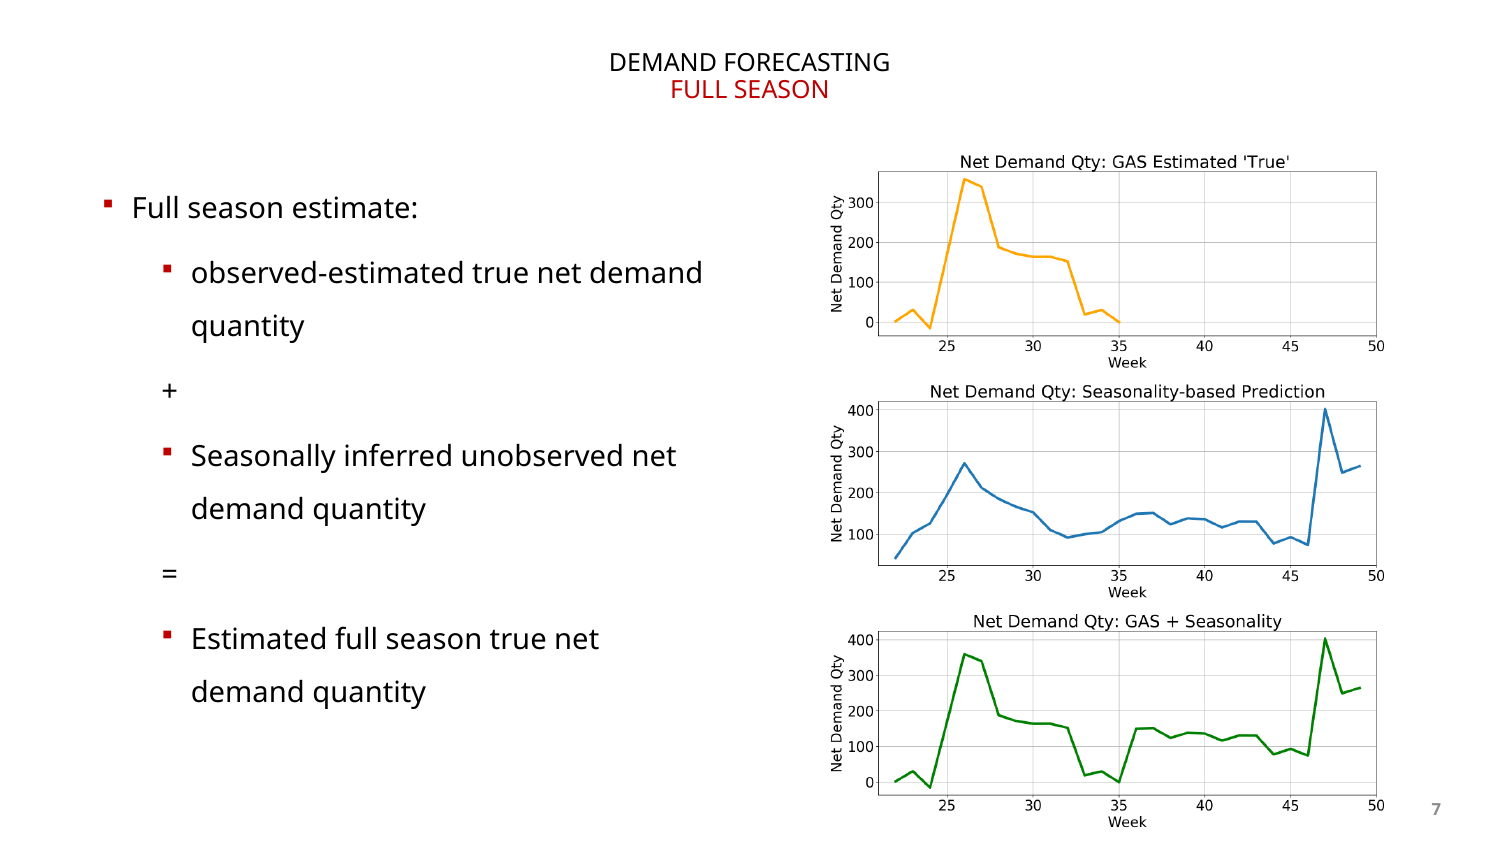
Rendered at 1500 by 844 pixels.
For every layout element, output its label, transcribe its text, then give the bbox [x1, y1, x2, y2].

slide_number 7 [1404, 776, 1442, 844]
picture [813, 150, 1405, 836]
title Demand forecasting full season [58, 49, 1442, 139]
list Full season estimate: observed-estimated true net demand quantity + Seasonally inferred unobserved net demand quantity = Estimated full season true net demand quantity [95, 171, 808, 835]
